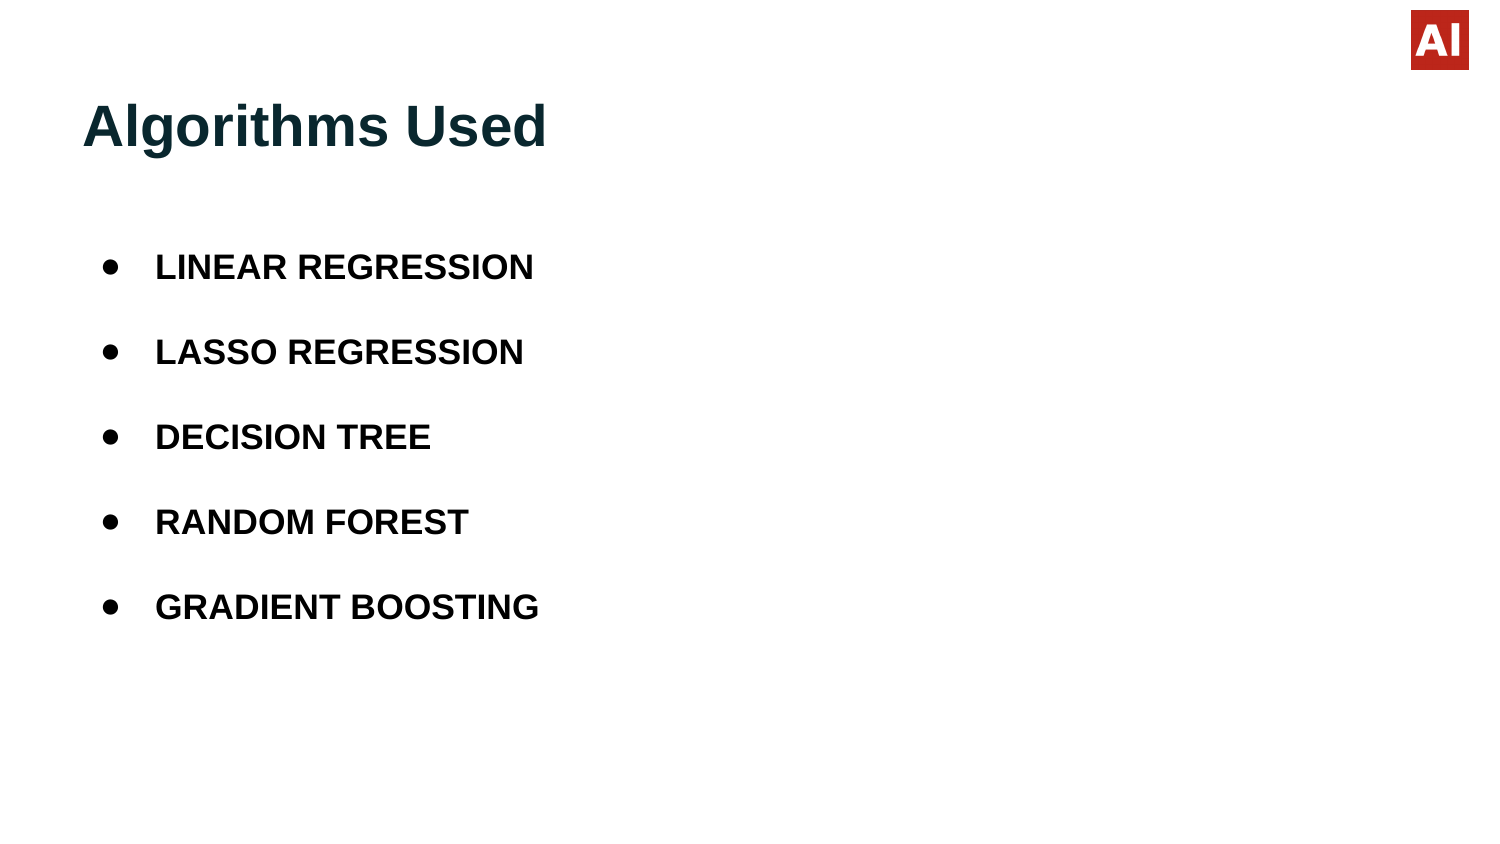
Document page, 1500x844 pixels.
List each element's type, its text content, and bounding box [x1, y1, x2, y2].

title Algorithms Used [51, 72, 1449, 167]
picture [1411, 10, 1469, 70]
list LINEAR REGRESSION LASSO REGRESSION DECISION TREE RANDOM FOREST GRADIENT BOOSTING [65, 186, 1463, 748]
